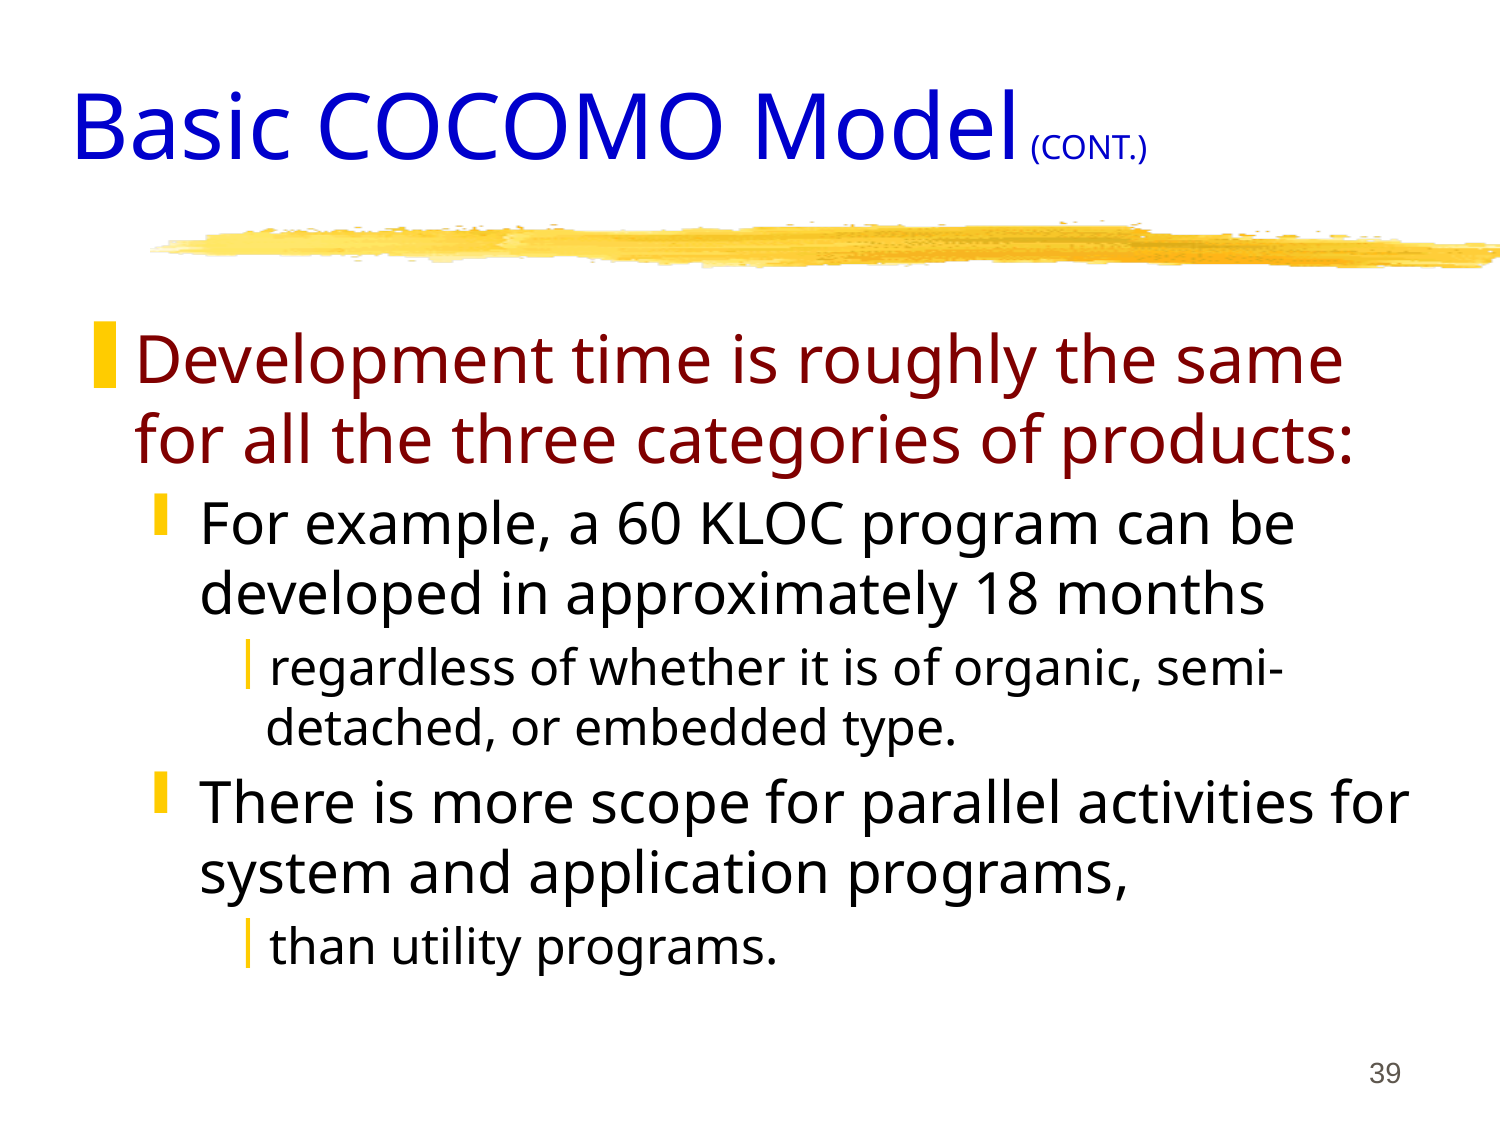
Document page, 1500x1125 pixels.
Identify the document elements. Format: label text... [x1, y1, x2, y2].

list Development time is roughly the same for all the three categories of products: For example, a 60 KLOC program can be developed in approximately 18 months regardless of whether it is of organic, semi-detached, or embedded type. There is more scope for parallel activities for system and application programs, than utility programs. [74, 309, 1417, 994]
picture [150, 215, 1500, 279]
title Basic COCOMO Model (CONT.) [66, 29, 1342, 218]
slide_number 39 [1103, 1021, 1417, 1098]
